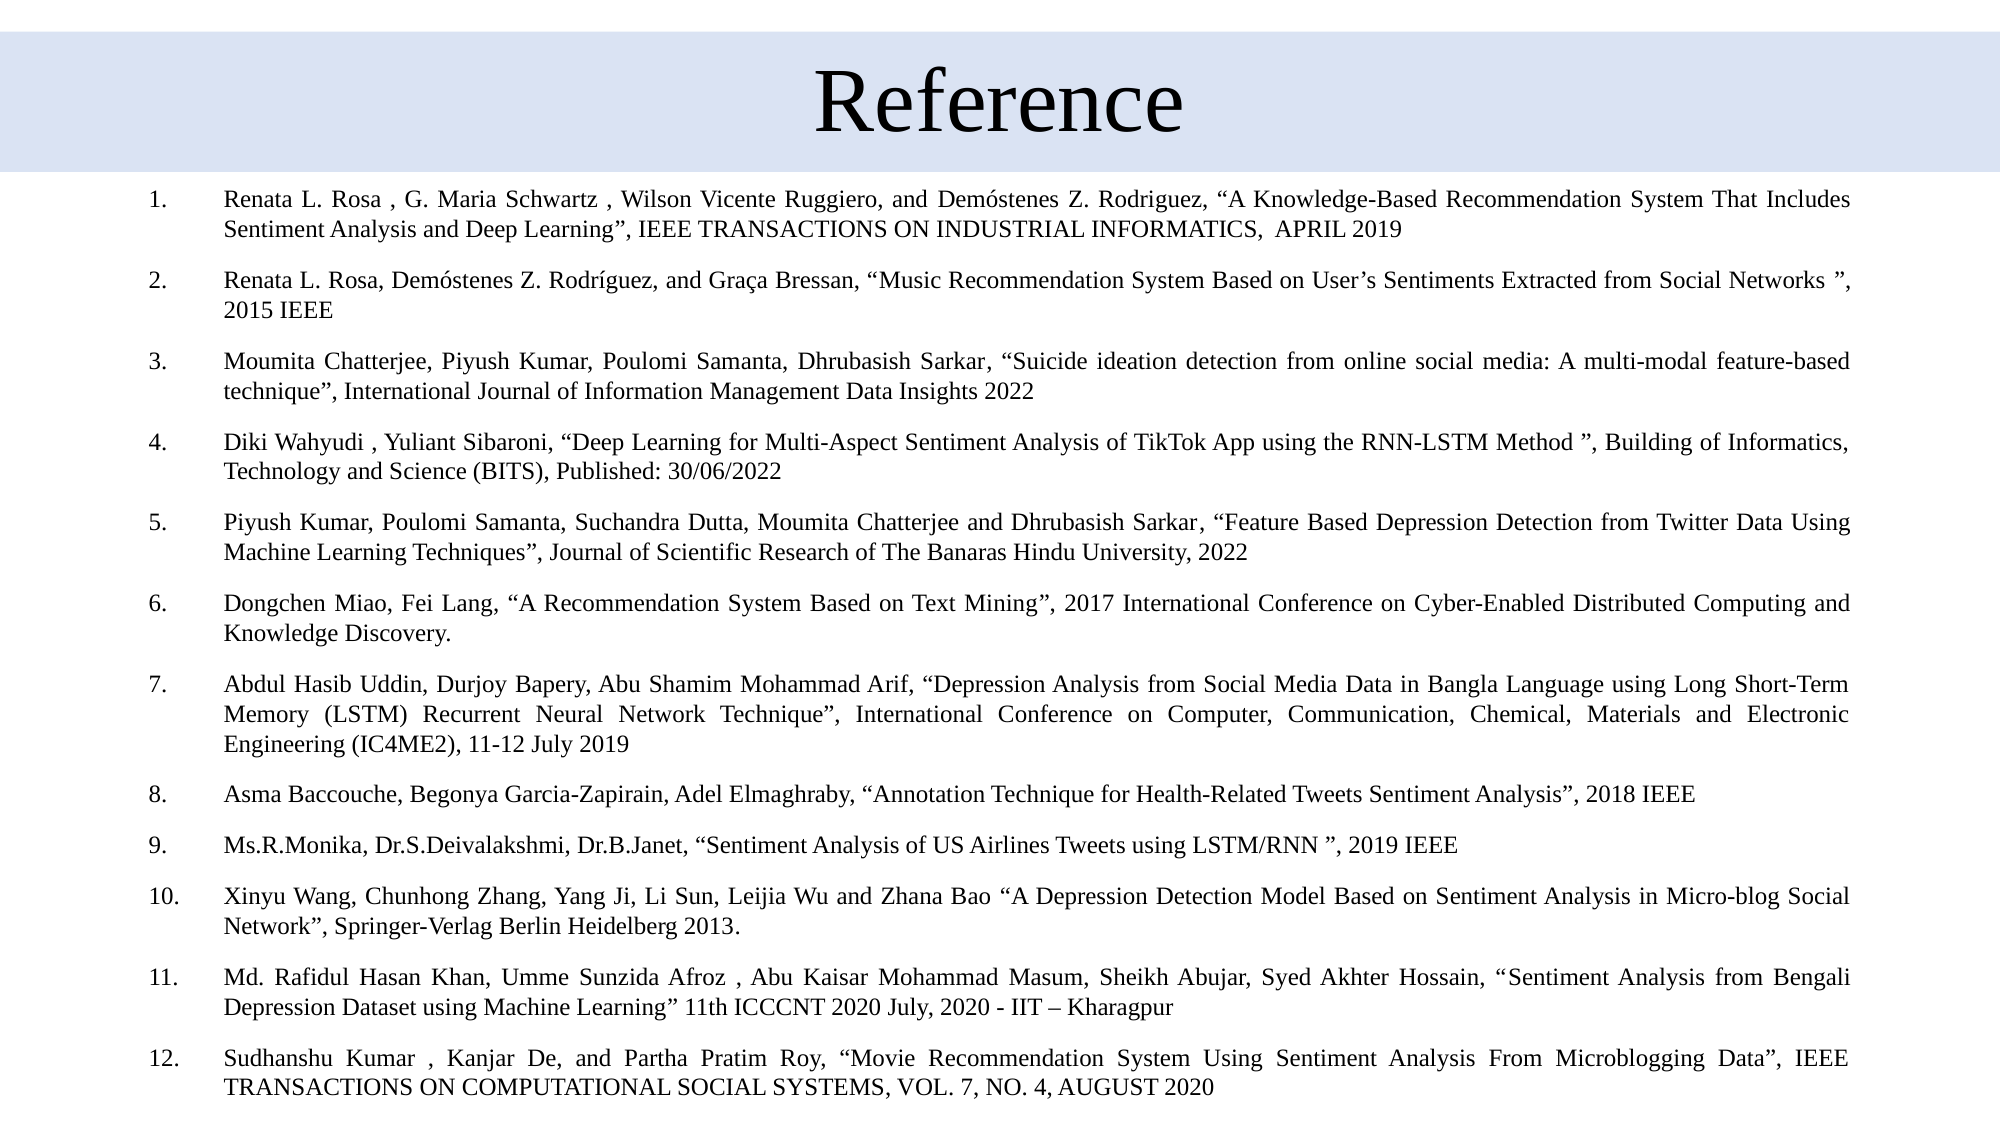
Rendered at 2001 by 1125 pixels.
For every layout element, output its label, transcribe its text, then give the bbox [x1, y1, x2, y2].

list Renata L. Rosa , G. Maria Schwartz , Wilson Vicente Ruggiero, and Demóstenes Z. Rodriguez, “A Knowledge-Based Recommendation System That Includes Sentiment Analysis and Deep Learning”, IEEE TRANSACTIONS ON INDUSTRIAL INFORMATICS, APRIL 2019 Renata L. Rosa, Demóstenes Z. Rodríguez, and Graça Bressan, “Music Recommendation System Based on User’s Sentiments Extracted from Social Networks ”, 2015 IEEE Moumita Chatterjee, Piyush Kumar, Poulomi Samanta, Dhrubasish Sarkar, “Suicide ideation detection from online social media: A multi-modal feature-based technique”, International Journal of Information Management Data Insights 2022 Diki Wahyudi , Yuliant Sibaroni, “Deep Learning for Multi-Aspect Sentiment Analysis of TikTok App using the RNN-LSTM Method ”, Building of Informatics, Technology and Science (BITS), Published: 30/06/2022 Piyush Kumar, Poulomi Samanta, Suchandra Dutta, Moumita Chatterjee and Dhrubasish Sarkar, “Feature Based Depression Detection from Twitter Data Using Machine Learning Techniques”, Journal of Scientific Research of The Banaras Hindu University, 2022 Dongchen Miao, Fei Lang, “A Recommendation System Based on Text Mining”, 2017 International Conference on Cyber-Enabled Distributed Computing and Knowledge Discovery. Abdul Hasib Uddin, Durjoy Bapery, Abu Shamim Mohammad Arif, “Depression Analysis from Social Media Data in Bangla Language using Long Short-Term Memory (LSTM) Recurrent Neural Network Technique”, International Conference on Computer, Communication, Chemical, Materials and Electronic Engineering (IC4ME2), 11-12 July 2019 Asma Baccouche, Begonya Garcia-Zapirain, Adel Elmaghraby, “Annotation Technique for Health-Related Tweets Sentiment Analysis”, 2018 IEEE Ms.R.Monika, Dr.S.Deivalakshmi, Dr.B.Janet, “Sentiment Analysis of US Airlines Tweets using LSTM/RNN ”, 2019 IEEE Xinyu Wang, Chunhong Zhang, Yang Ji, Li Sun, Leijia Wu and Zhana Bao “A Depression Detection Model Based on Sentiment Analysis in Micro-blog Social Network”, Springer-Verlag Berlin Heidelberg 2013. Md. Rafidul Hasan Khan, Umme Sunzida Afroz , Abu Kaisar Mohammad Masum, Sheikh Abujar, Syed Akhter Hossain, “Sentiment Analysis from Bengali Depression Dataset using Machine Learning” 11th ICCCNT 2020 July, 2020 - IIT – Kharagpur Sudhanshu Kumar , Kanjar De, and Partha Pratim Roy, “Movie Recommendation System Using Sentiment Analysis From Microblogging Data”, IEEE TRANSACTIONS ON COMPUTATIONAL SOCIAL SYSTEMS, VOL. 7, NO. 4, AUGUST 2020 [133, 175, 1867, 1096]
title Reference [0, 31, 2000, 172]
